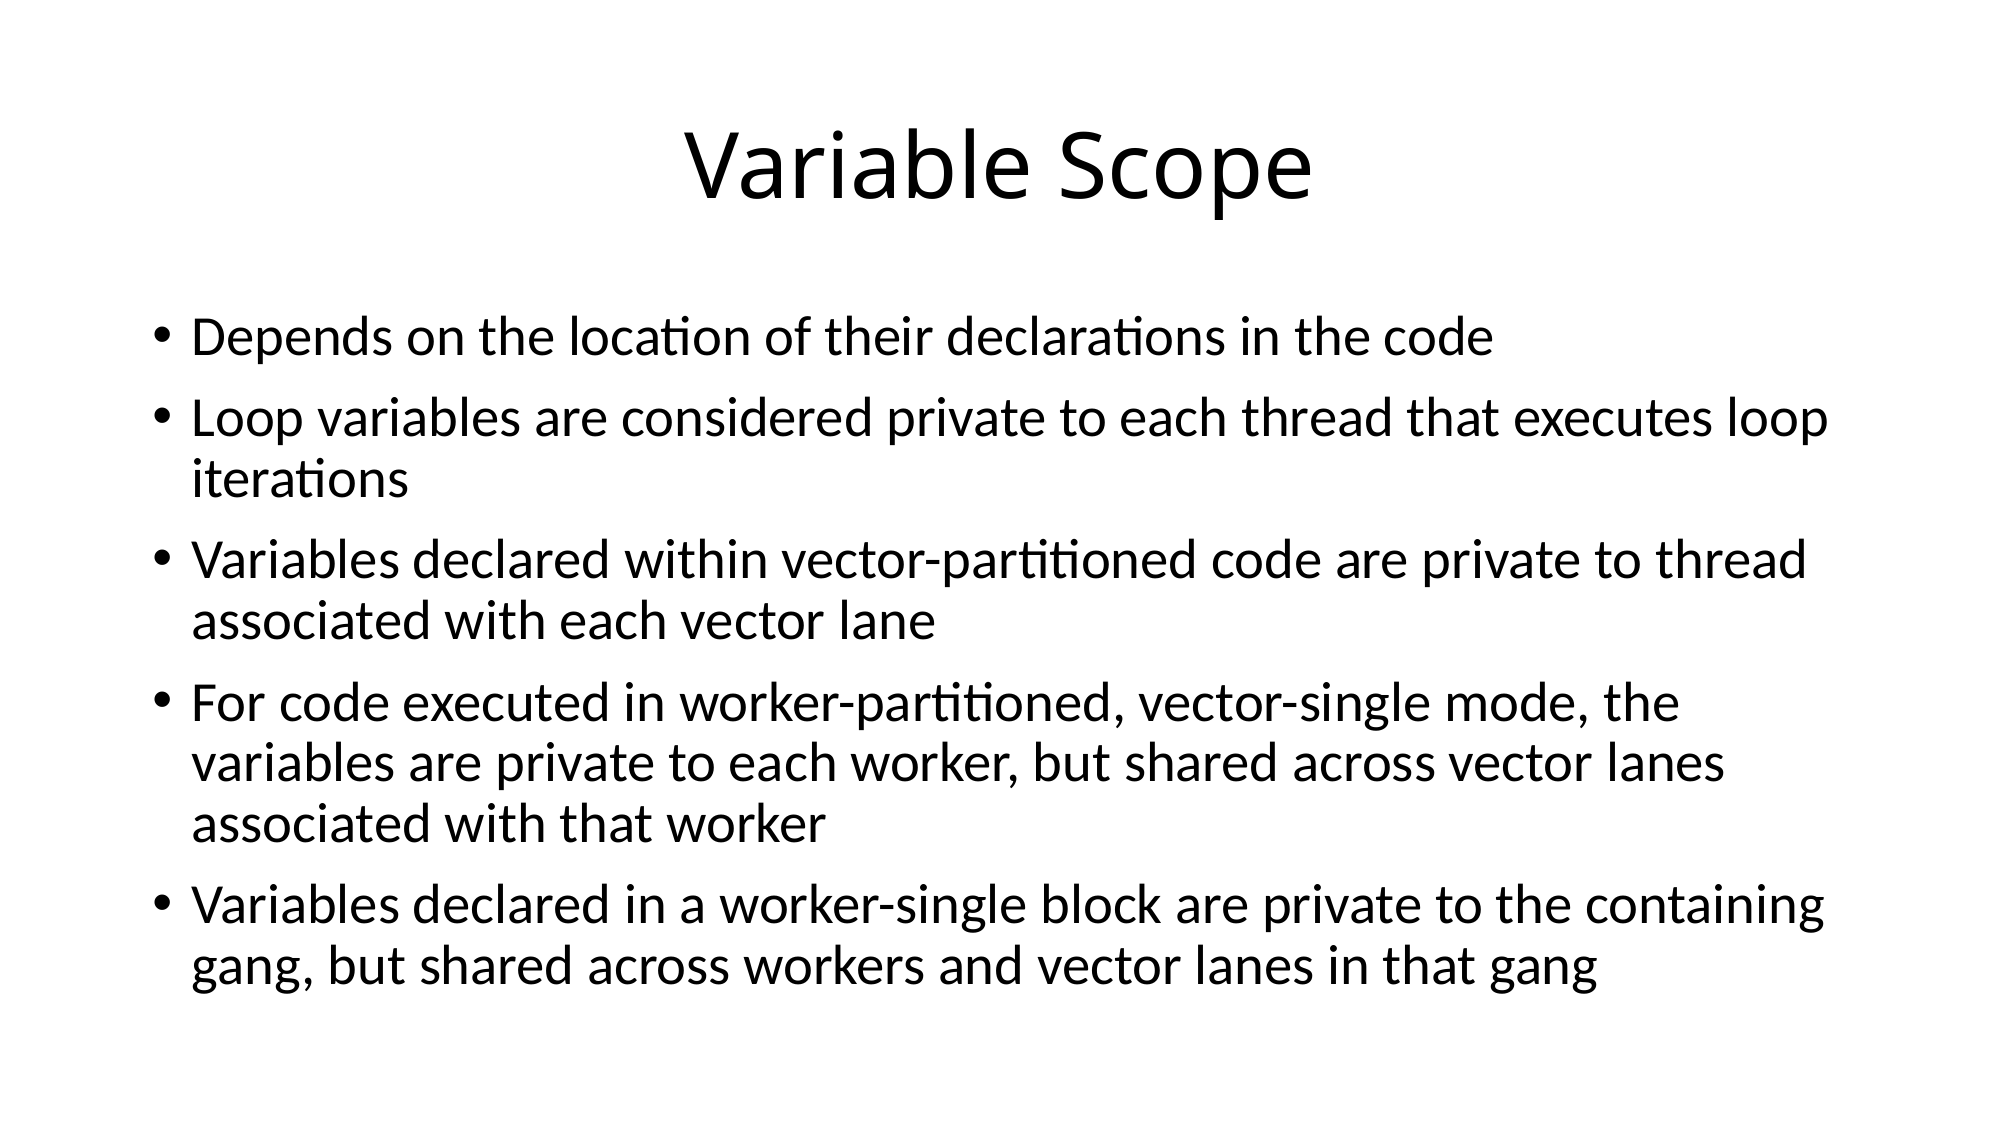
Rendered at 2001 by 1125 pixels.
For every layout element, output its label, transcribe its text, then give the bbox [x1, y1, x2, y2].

list Depends on the location of their declarations in the code Loop variables are considered private to each thread that executes loop iterations Variables declared within vector-partitioned code are private to thread associated with each vector lane For code executed in worker-partitioned, vector-single mode, the variables are private to each worker, but shared across vector lanes associated with that worker Variables declared in a worker-single block are private to the containing gang, but shared across workers and vector lanes in that gang [137, 299, 1863, 1014]
title Variable Scope [137, 59, 1863, 278]
